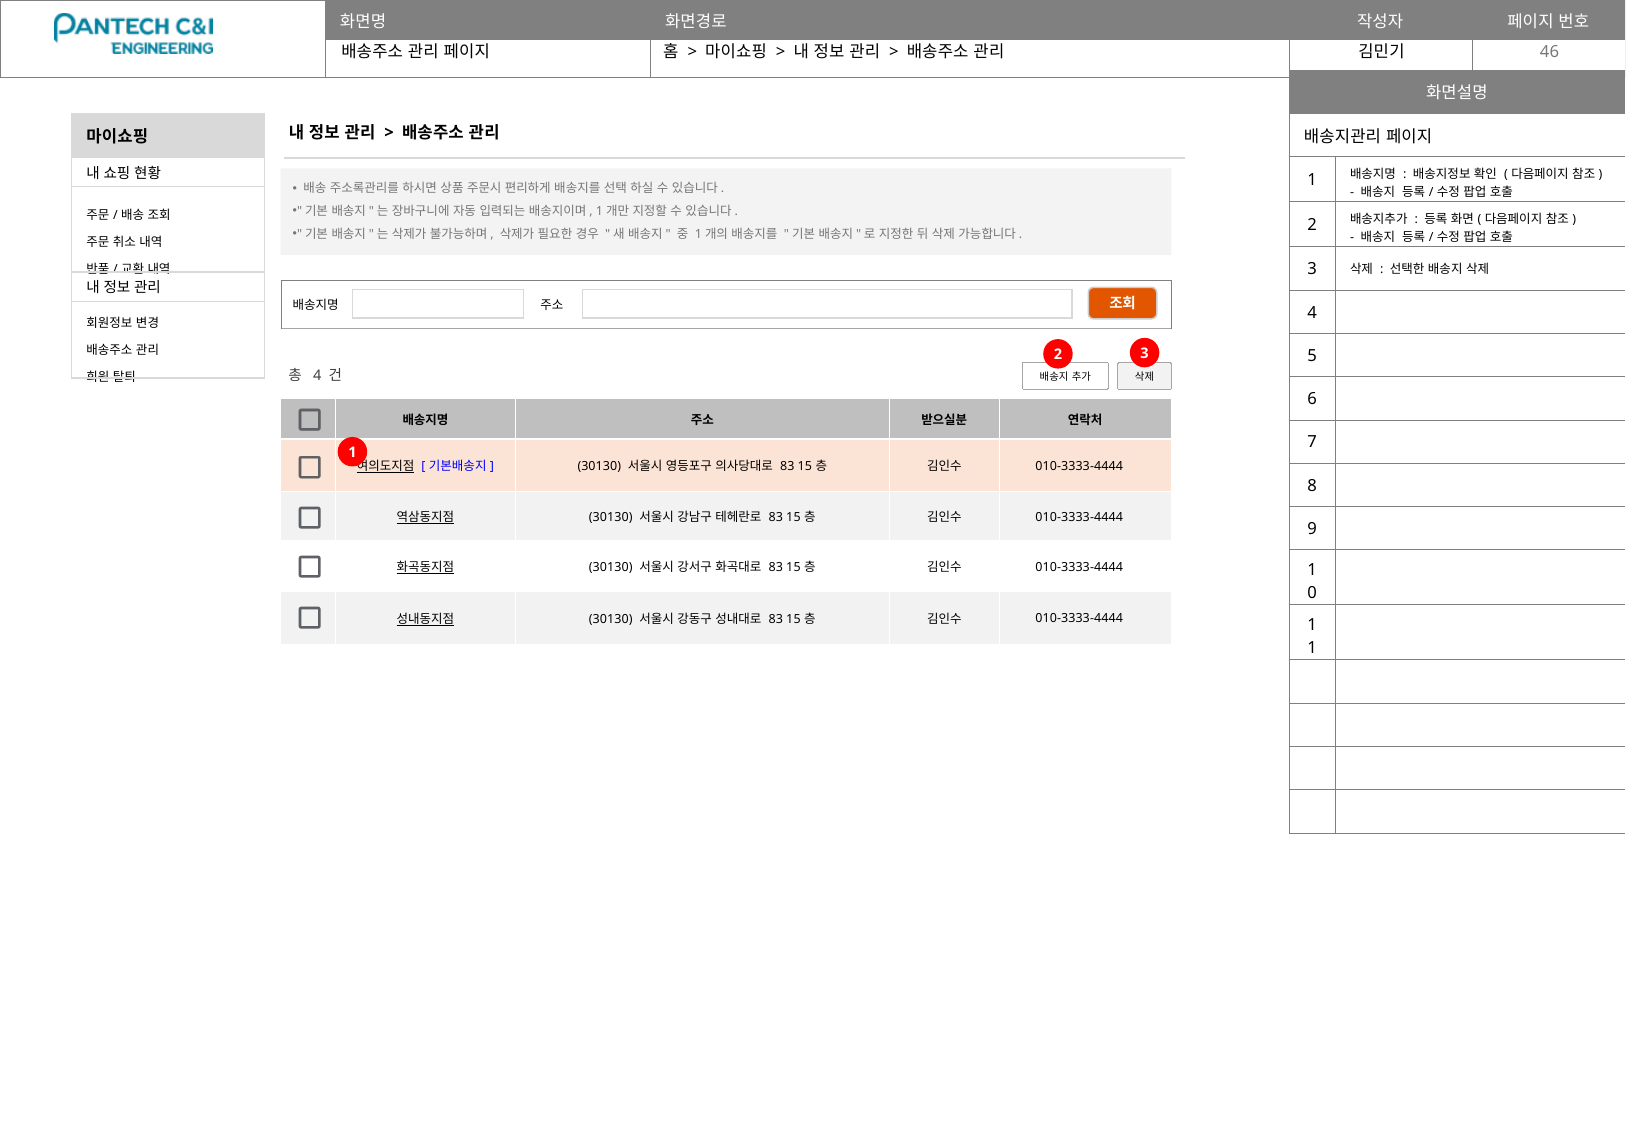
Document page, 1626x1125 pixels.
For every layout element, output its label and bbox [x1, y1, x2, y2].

table_cell [1000, 542, 1171, 591]
table_cell [516, 542, 889, 591]
table_cell [890, 542, 999, 591]
picture [294, 503, 325, 533]
table_cell [1336, 747, 1625, 789]
table_cell [1290, 202, 1335, 246]
table_cell [281, 542, 335, 591]
slide_number [1474, 33, 1625, 70]
table_cell [1336, 550, 1625, 604]
table_cell [1336, 202, 1625, 246]
table_cell [1336, 247, 1625, 290]
table_cell [1290, 605, 1335, 659]
table_header [1000, 399, 1171, 438]
table_cell [1336, 421, 1625, 463]
table_cell [1336, 605, 1625, 659]
text_box [1022, 339, 1109, 390]
table_cell [1000, 492, 1171, 540]
text_box [273, 109, 574, 155]
table_cell [516, 440, 889, 491]
table_cell [336, 440, 515, 491]
table_header [281, 399, 335, 438]
text_box [1088, 287, 1157, 319]
table_header [72, 115, 264, 157]
table_cell [1290, 157, 1335, 201]
table_cell [1290, 550, 1335, 604]
table_cell [1290, 377, 1335, 420]
text_box [326, 33, 1091, 68]
text_box [272, 351, 364, 399]
table_cell [1336, 507, 1625, 549]
table_cell [1290, 704, 1335, 746]
table_cell [1336, 790, 1625, 833]
table_cell [516, 492, 889, 540]
text_box [337, 436, 368, 467]
table_cell [890, 440, 999, 491]
table_cell [1336, 377, 1625, 420]
text_box [280, 168, 1172, 255]
table_cell [1336, 334, 1625, 376]
picture [294, 602, 325, 633]
table_cell [1290, 334, 1335, 376]
table_cell [516, 592, 889, 644]
table_cell [336, 492, 515, 540]
table_cell [1290, 291, 1335, 333]
table_cell [72, 302, 264, 377]
table_header [890, 399, 999, 438]
table_cell [72, 273, 264, 301]
table_cell [1290, 790, 1335, 833]
table_cell [890, 592, 999, 644]
table_cell [281, 492, 335, 540]
picture [294, 452, 325, 482]
table_header [336, 399, 515, 438]
table_cell [1336, 704, 1625, 746]
table_cell [281, 592, 335, 644]
table_cell [1290, 747, 1335, 789]
table_cell [1336, 464, 1625, 506]
picture [54, 13, 213, 54]
table_cell [1290, 114, 1625, 156]
table_cell [1290, 247, 1335, 290]
picture [294, 404, 325, 434]
table_header [282, 281, 1171, 328]
table_cell [1290, 464, 1335, 506]
text_box [1117, 337, 1172, 390]
table_cell [72, 187, 264, 271]
table_cell [890, 492, 999, 540]
table_cell [72, 158, 264, 186]
table_cell [336, 542, 515, 591]
table_cell [1290, 660, 1335, 703]
table_cell [281, 440, 335, 491]
table_cell [1000, 440, 1171, 491]
picture [294, 551, 325, 582]
table_cell [336, 592, 515, 644]
table_cell [1290, 421, 1335, 463]
table_header [516, 399, 889, 438]
table_cell [1336, 660, 1625, 703]
table_header [1290, 71, 1625, 113]
table_cell [1336, 291, 1625, 333]
table_cell [1290, 507, 1335, 549]
table_cell [1000, 592, 1171, 644]
table_cell [1336, 157, 1625, 201]
